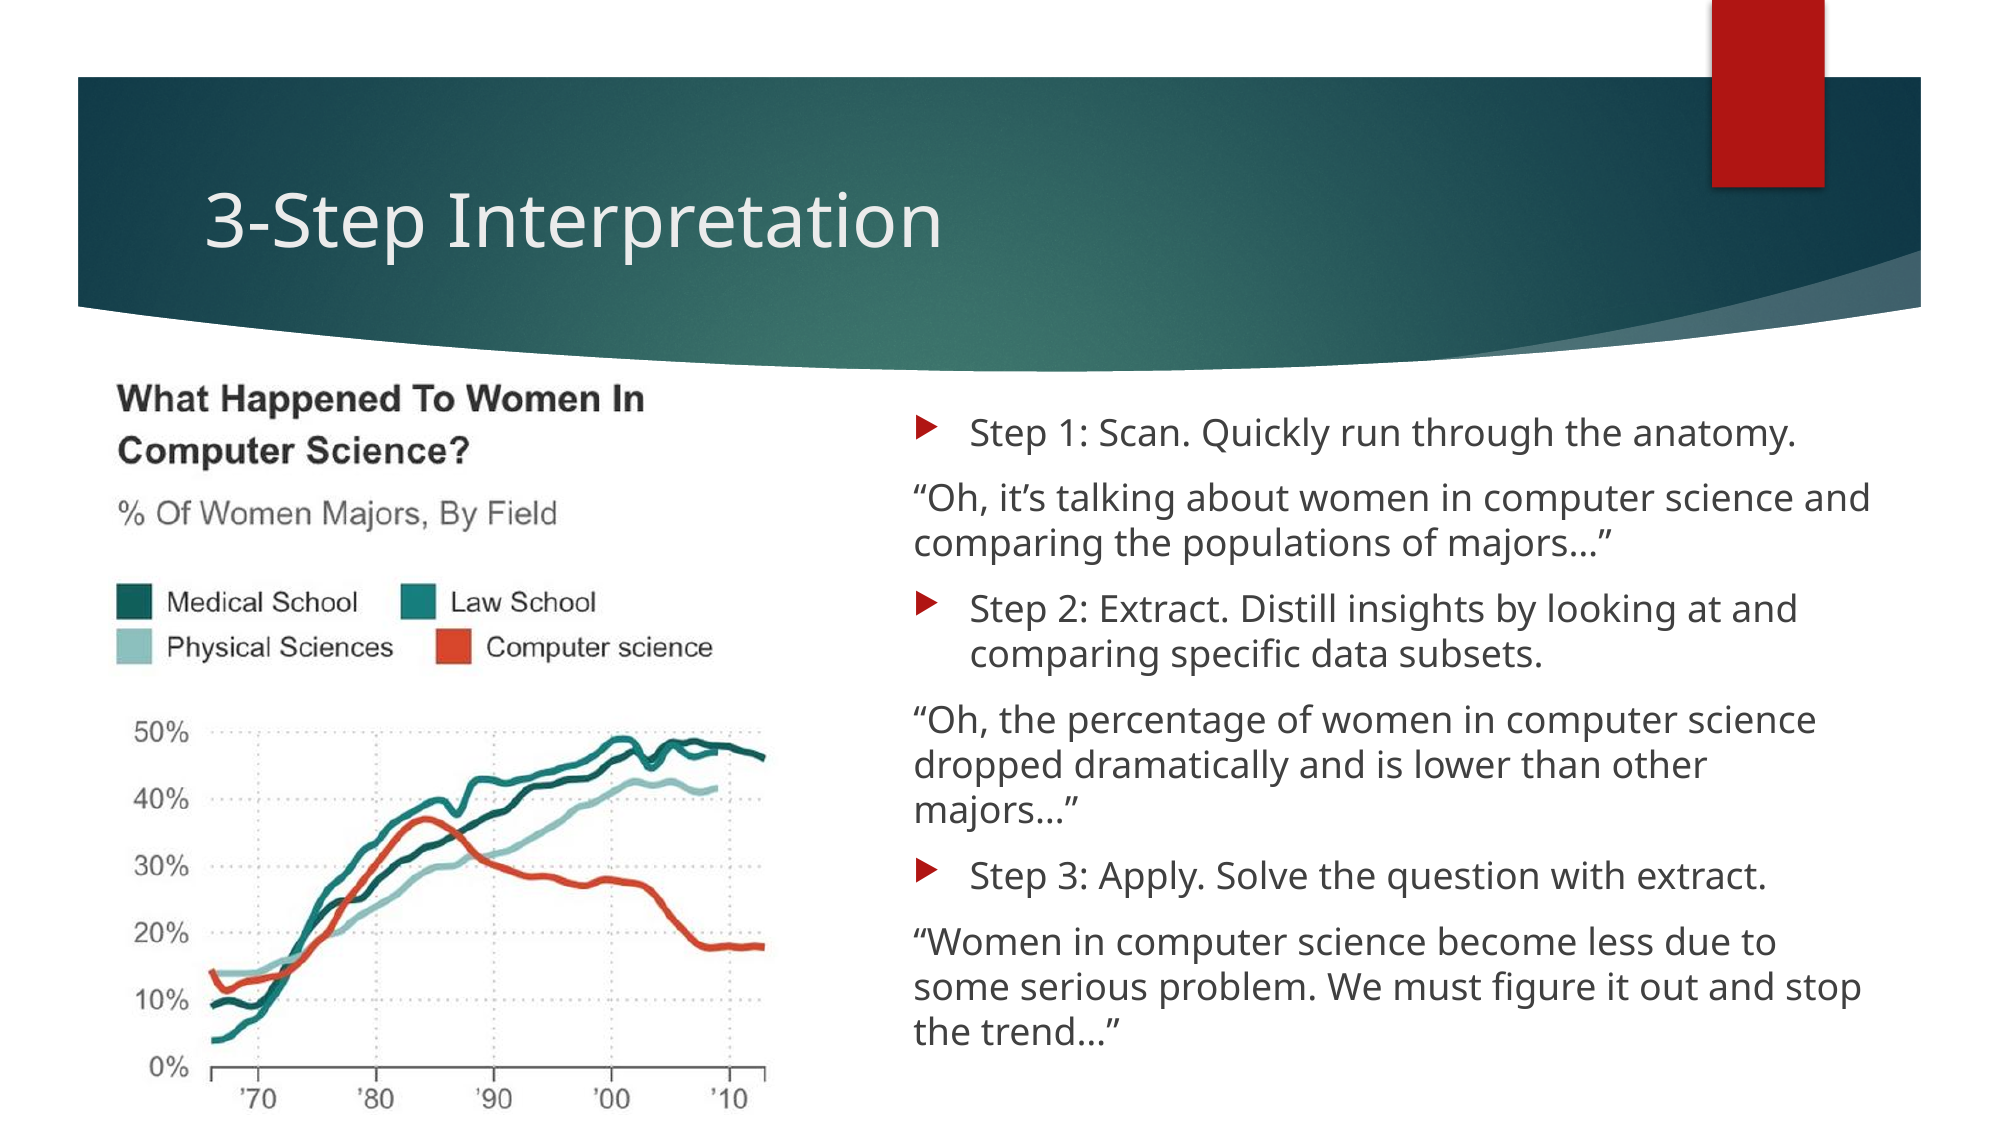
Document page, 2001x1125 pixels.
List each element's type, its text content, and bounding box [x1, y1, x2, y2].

picture [108, 378, 779, 1115]
list Step 1: Scan. Quickly run through the anatomy. “Oh, it’s talking about women in computer science and comparing the populations of majors…” Step 2: Extract. Distill insights by looking at and comparing specific data subsets. “Oh, the percentage of women in computer science dropped dramatically and is lower than other majors…” Step 3: Apply. Solve the question with extract. “Women in computer science become less due to some serious problem. We must figure it out and stop the trend…” [898, 400, 1892, 1093]
title 3-Step Interpretation [189, 159, 1638, 276]
